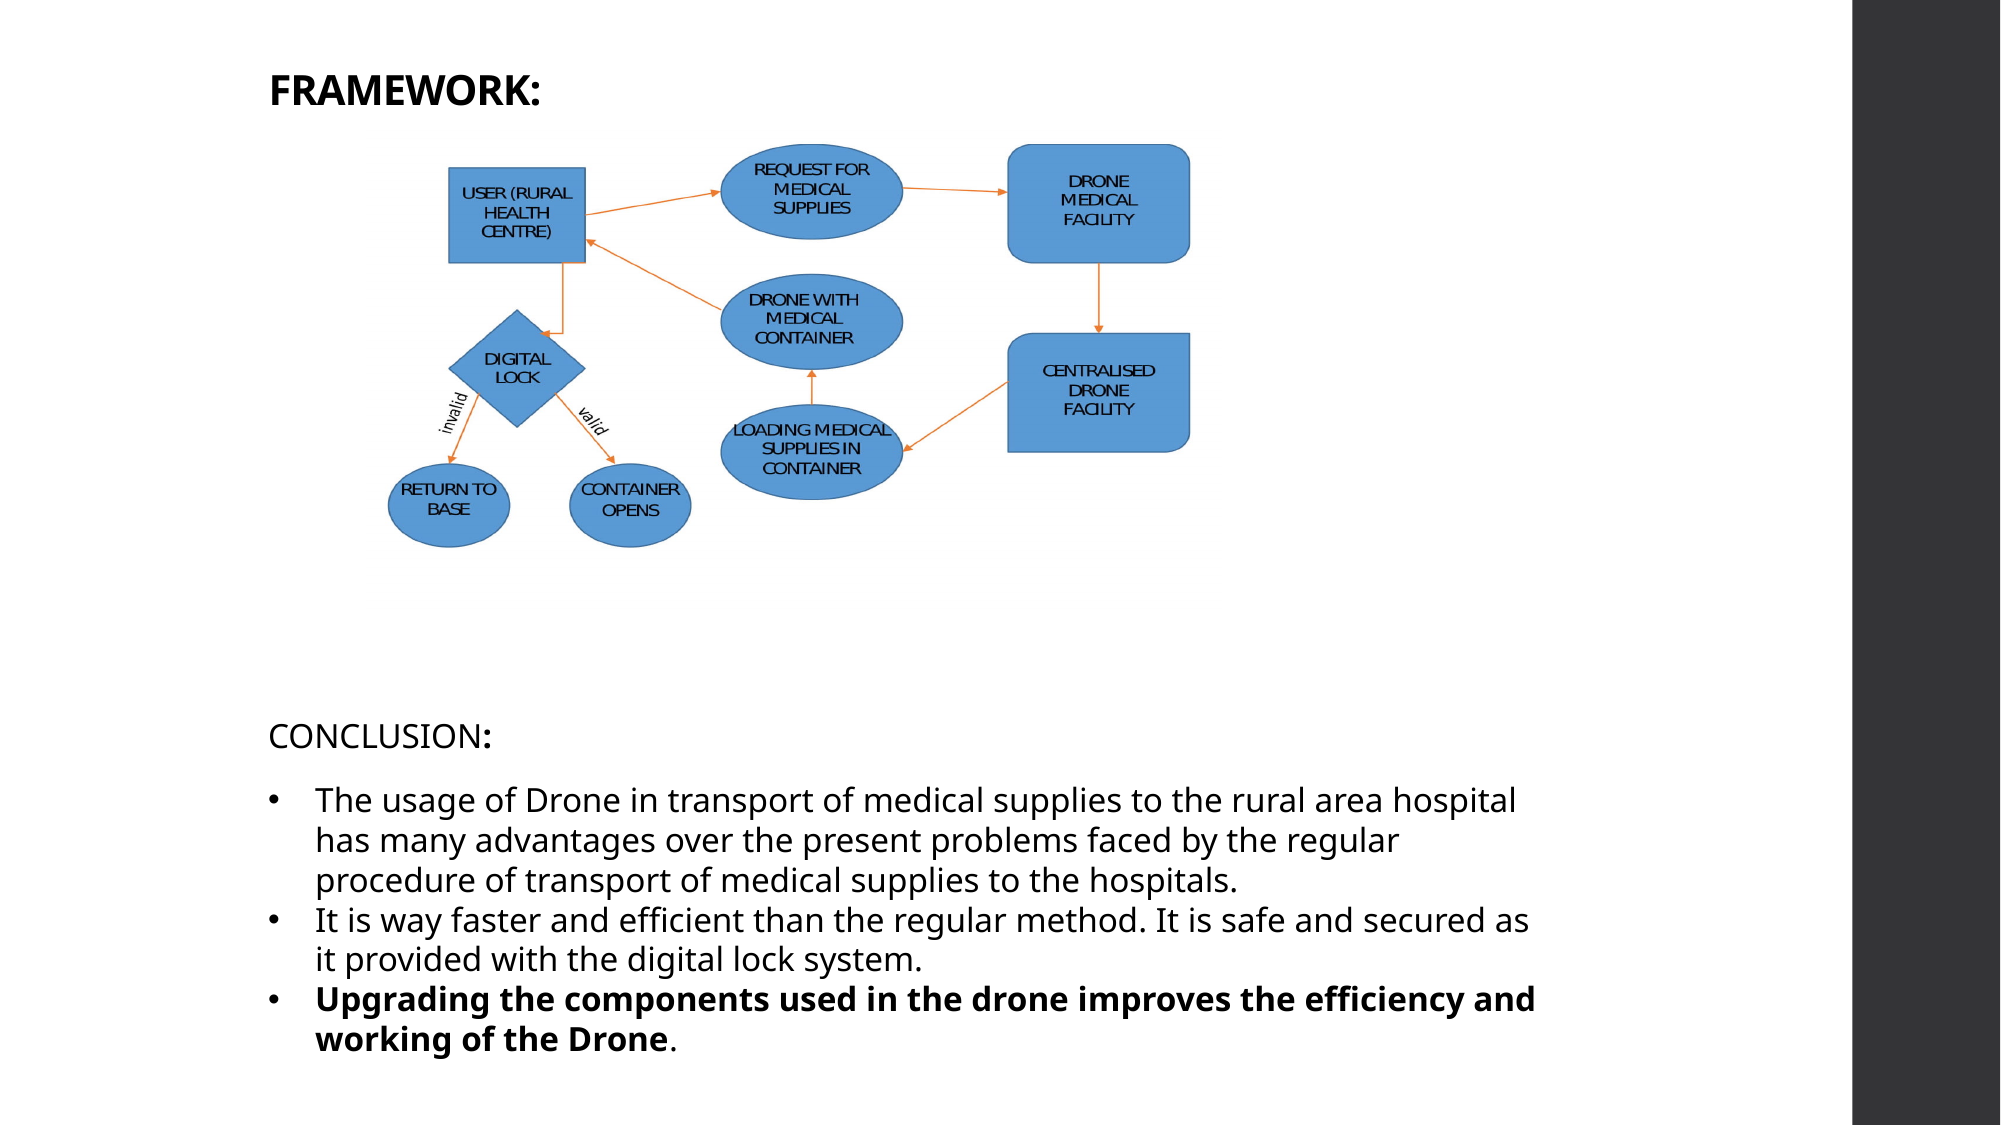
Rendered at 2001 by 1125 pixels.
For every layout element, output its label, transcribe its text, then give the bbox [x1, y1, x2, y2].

text_box CONCLUSION: [253, 708, 587, 763]
title FRAMEWORK: [253, 45, 745, 123]
text_box The usage of Drone in transport of medical supplies to the rural area hospital has many advantages over the present problems faced by the regular procedure of transport of medical supplies to the hospitals. It is way faster and efficient than the regular method. It is safe and secured as it provided with the digital lock system. Upgrading the components used in the drone improves the efficiency and working of the Drone. [253, 771, 1572, 1066]
picture [365, 121, 1222, 610]
